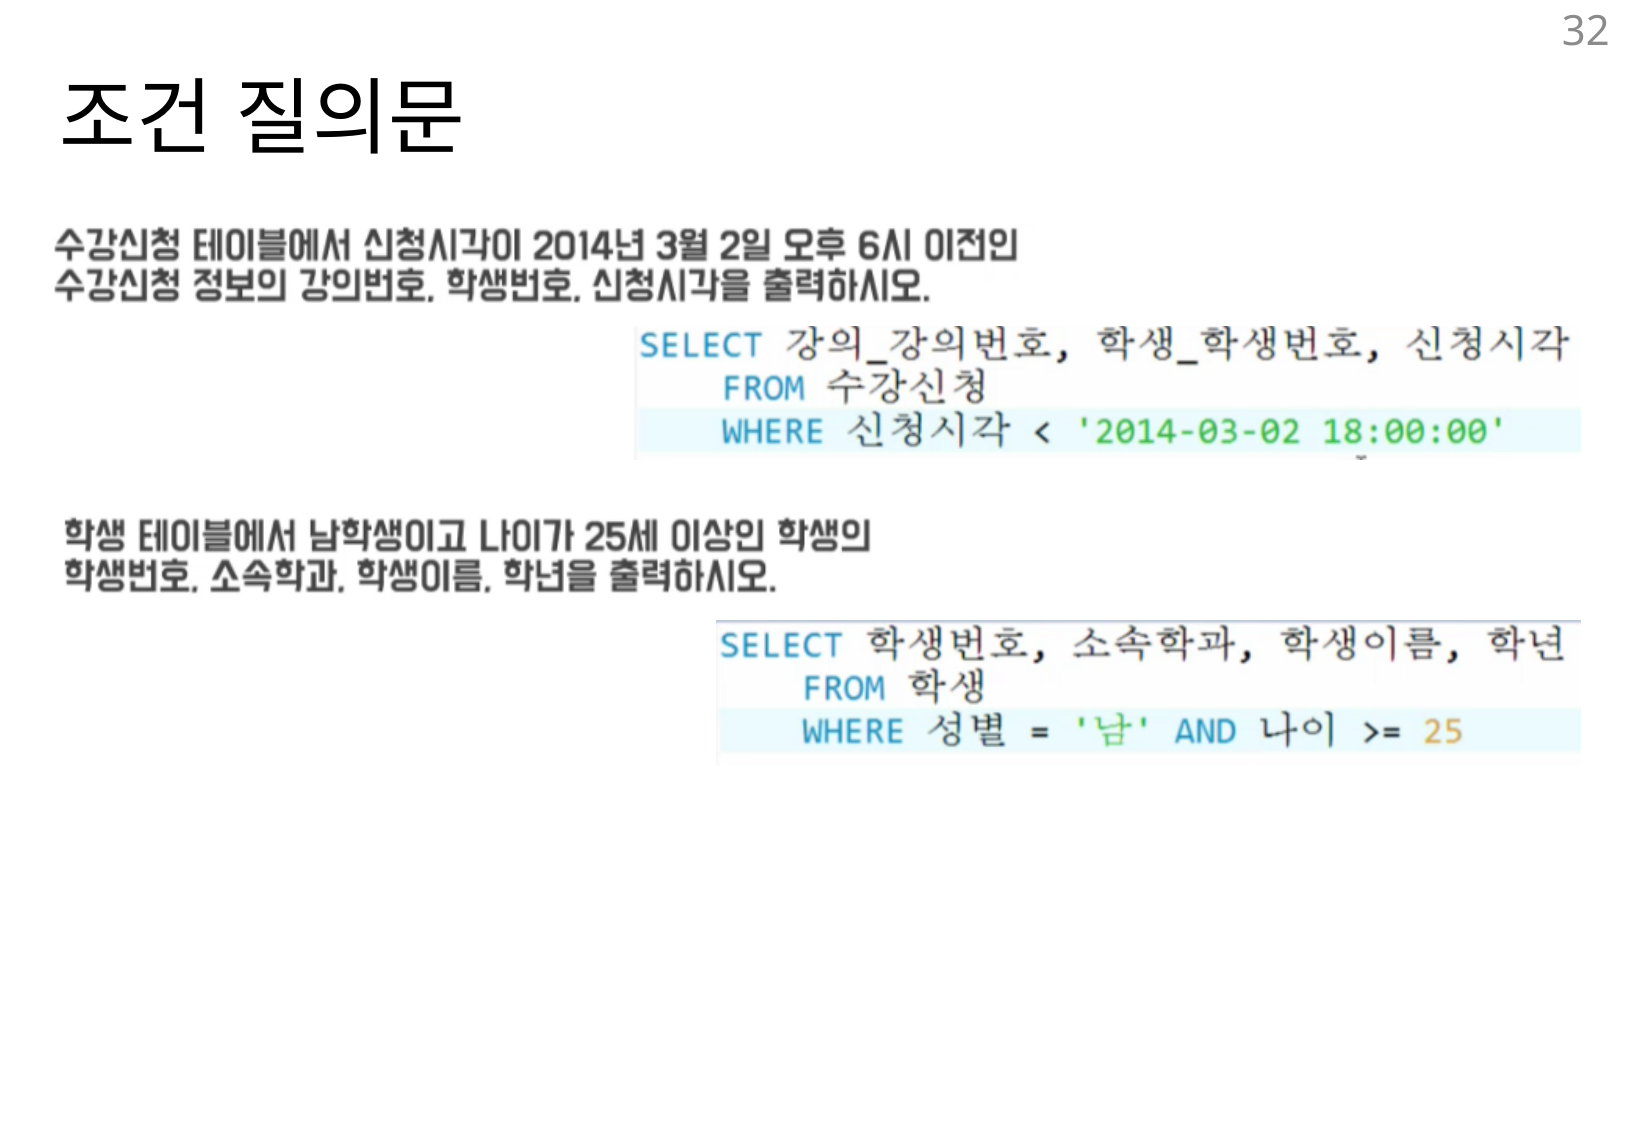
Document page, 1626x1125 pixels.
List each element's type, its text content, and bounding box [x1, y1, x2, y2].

slide_number 32 [1259, 2, 1625, 63]
picture [634, 326, 1581, 460]
picture [44, 216, 1037, 322]
picture [56, 509, 886, 605]
title 조건 질의문 [44, 31, 1581, 197]
picture [716, 620, 1581, 766]
